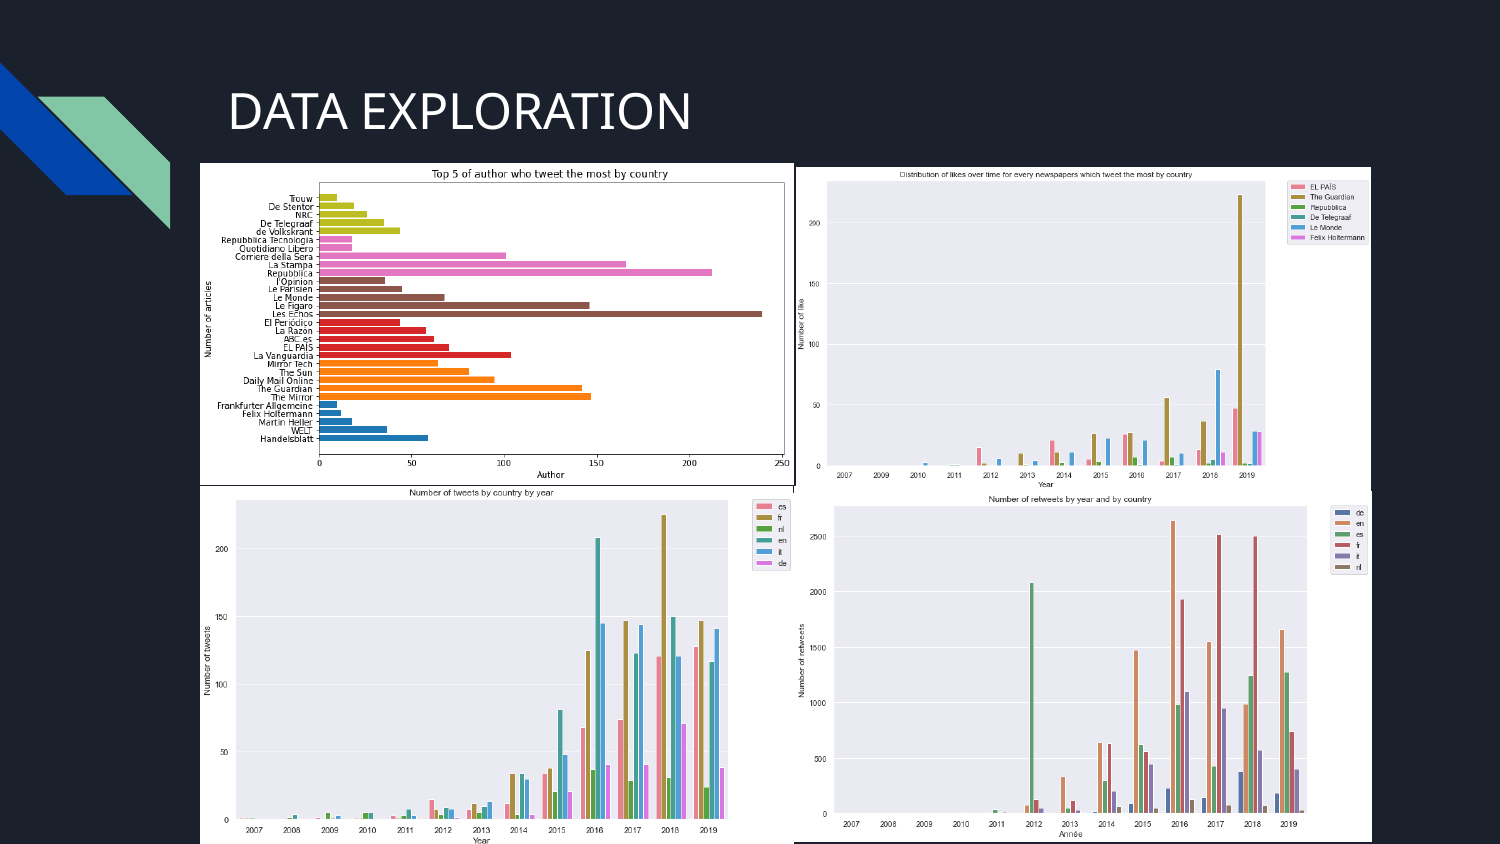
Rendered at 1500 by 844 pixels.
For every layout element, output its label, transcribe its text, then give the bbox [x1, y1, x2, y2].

picture [199, 163, 1372, 844]
title DATA EXPLORATION [212, 64, 1368, 165]
